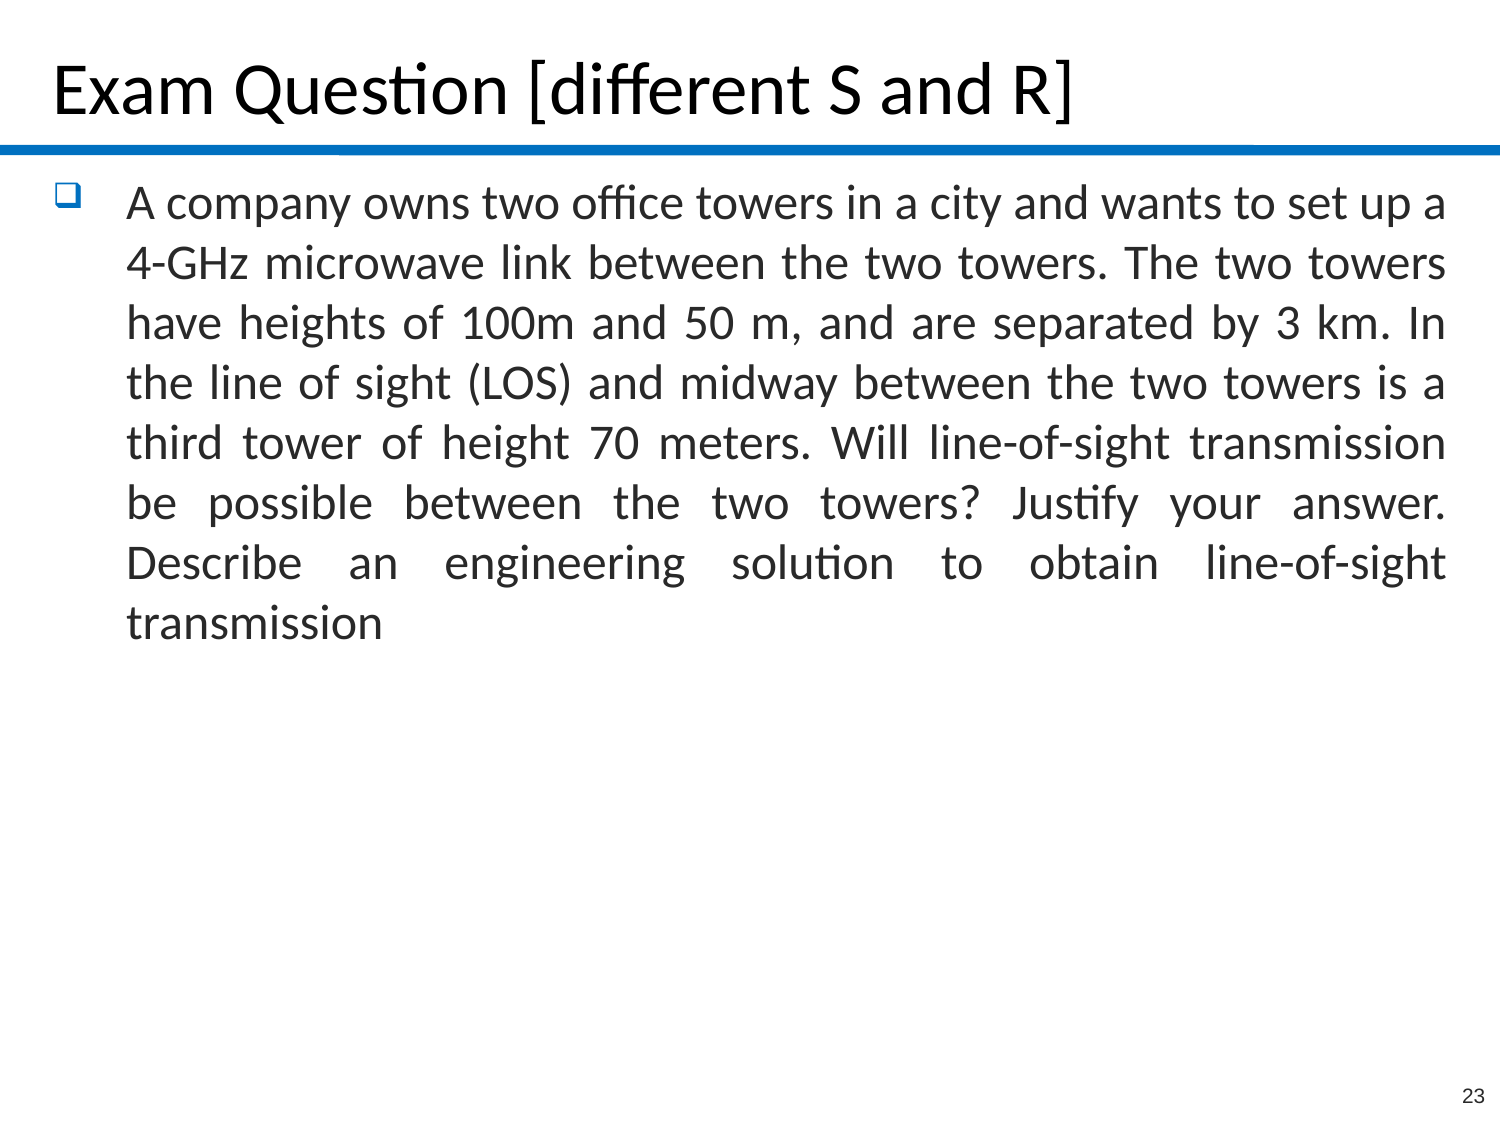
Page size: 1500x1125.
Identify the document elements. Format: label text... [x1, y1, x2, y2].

title Exam Question [different S and R] [37, 15, 1463, 138]
slide_number 23 [1187, 1074, 1500, 1125]
list A company owns two office towers in a city and wants to set up a 4-GHz microwave link between the two towers. The two towers have heights of 100m and 50 m, and are separated by 3 km. In the line of sight (LOS) and midway between the two towers is a third tower of height 70 meters. Will line-of-sight transmission be possible between the two towers? Justify your answer. Describe an engineering solution to obtain line-of-sight transmission [37, 162, 1463, 1001]
